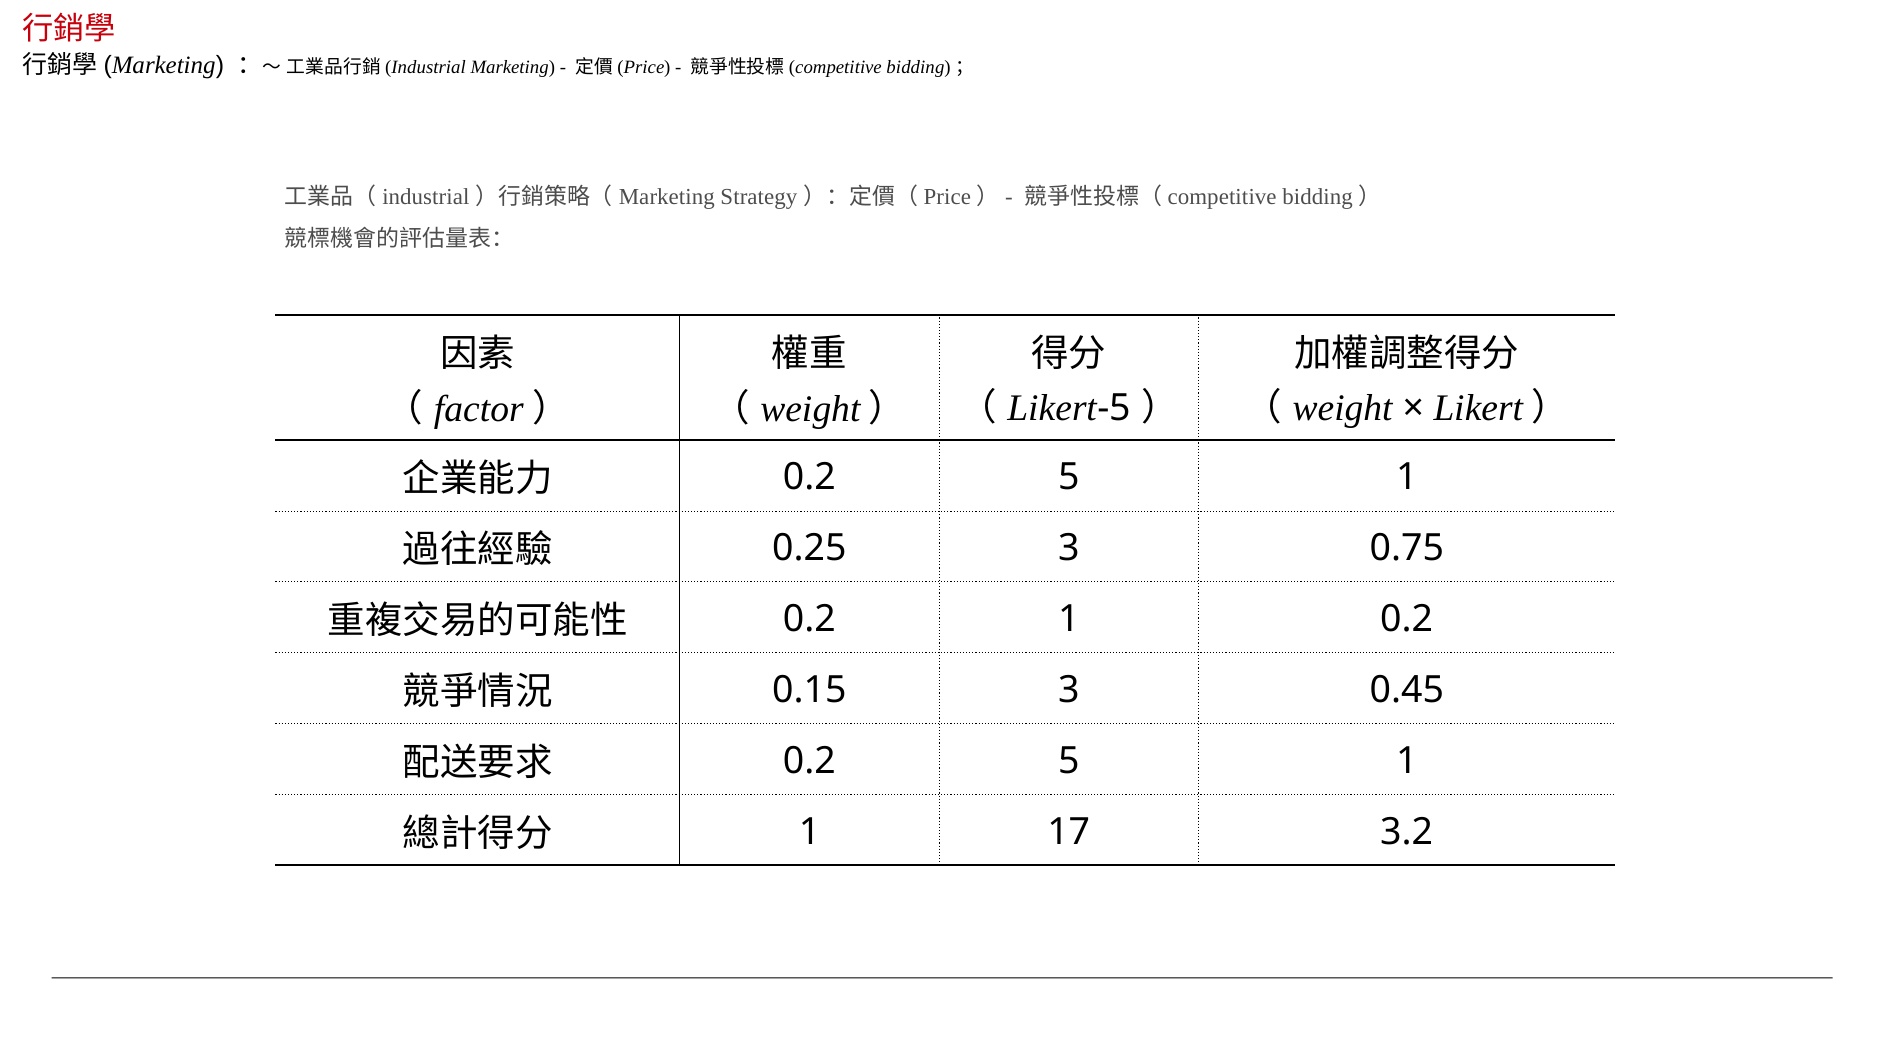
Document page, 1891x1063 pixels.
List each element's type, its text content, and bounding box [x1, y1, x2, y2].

table_cell 企業能力 [275, 441, 679, 511]
table_cell 1 [680, 794, 939, 864]
table_cell 0.75 [1199, 511, 1615, 582]
table_cell 配送要求 [275, 723, 679, 794]
table_cell 總計得分 [275, 794, 679, 864]
table_header 因素 （factor） [275, 316, 679, 439]
text_box 行銷學(Marketing) ：～ 工業品行銷(Industrial Marketing) - 定價(Price) - 競爭性投標(competitive bidding)； [7, 39, 1572, 87]
table_cell 0.2 [1199, 582, 1615, 653]
table_cell 0.45 [1199, 653, 1615, 723]
table_cell 0.25 [680, 511, 939, 582]
table_cell 17 [939, 794, 1199, 864]
table_cell 5 [939, 723, 1199, 794]
table_header 得分 （Likert-5） [939, 316, 1199, 439]
table_cell 3 [939, 653, 1199, 723]
text_box 行銷學 [7, 9, 1406, 39]
table_cell 0.2 [680, 441, 939, 511]
table_cell 0.2 [680, 582, 939, 653]
table_cell 0.15 [680, 653, 939, 723]
table_header 權重 （weight） [680, 316, 939, 439]
table_header 加權調整得分 （weight × Likert） [1199, 316, 1615, 439]
table_cell 競爭情況 [275, 653, 679, 723]
table_cell 1 [939, 582, 1199, 653]
table_cell 重複交易的可能性 [275, 582, 679, 653]
table_cell 1 [1199, 723, 1615, 794]
table_cell 0.2 [680, 723, 939, 794]
table_cell 5 [939, 441, 1199, 511]
table_cell 3 [939, 511, 1199, 582]
table_cell 1 [1199, 441, 1615, 511]
table_cell 過往經驗 [275, 511, 679, 582]
table_cell 3.2 [1199, 794, 1615, 864]
text_box 工業品（industrial）行銷策略（Marketing Strategy）：定價（Price）- 競爭性投標（competitive bidding） 競標機會的評估量表： [270, 161, 1620, 259]
